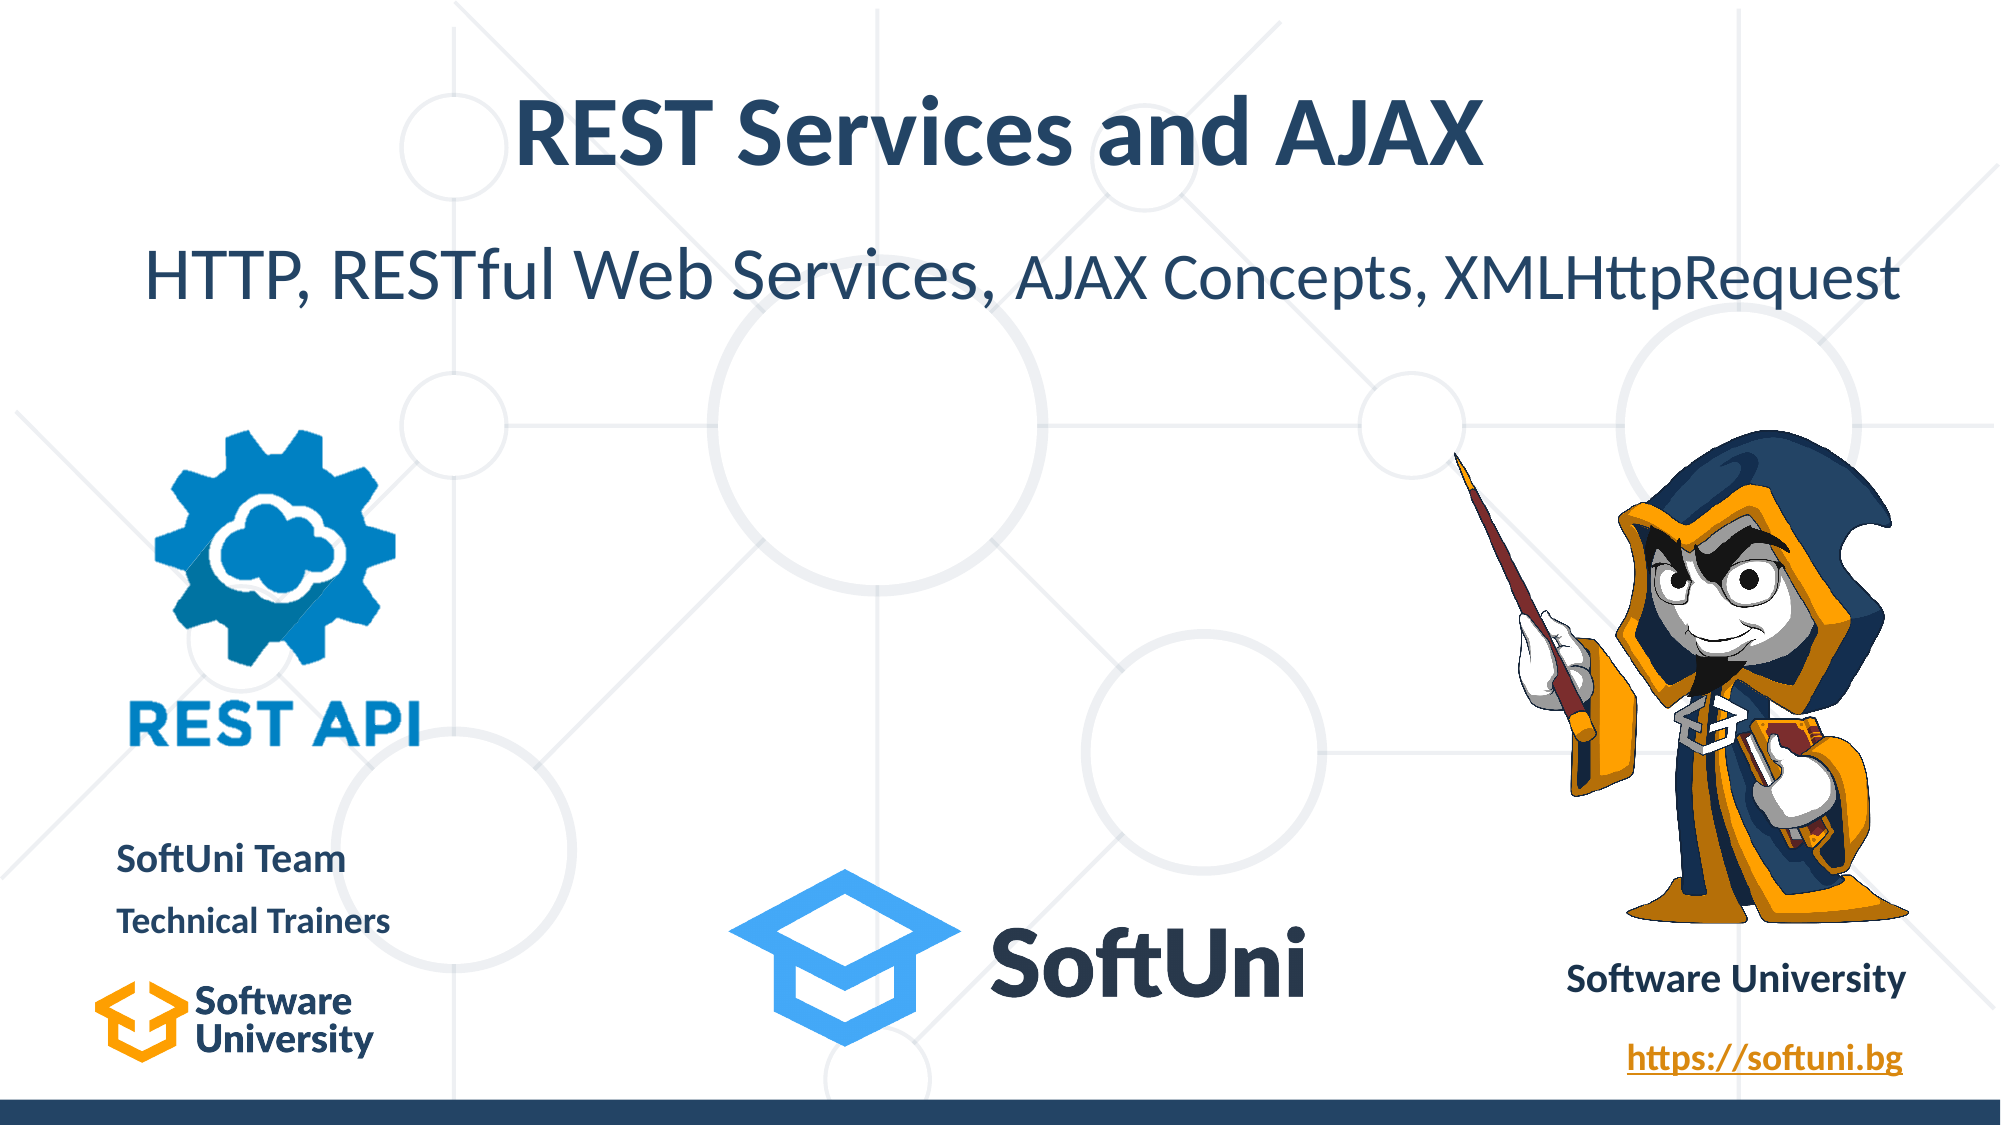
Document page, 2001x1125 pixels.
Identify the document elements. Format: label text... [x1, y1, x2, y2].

title REST Services and AJAX [90, 52, 1910, 198]
subtitle HTTP, RESTful Web Services, AJAX Concepts, XMLHttpRequest [109, 213, 1938, 359]
picture [83, 970, 384, 1074]
picture [1451, 428, 1910, 924]
list Technical Trainers [110, 887, 595, 947]
picture [709, 850, 1325, 1064]
list https://softuni.bg [1587, 1025, 1910, 1083]
list SoftUni Team [110, 823, 595, 886]
picture [78, 381, 469, 795]
list Software University [1428, 944, 1913, 1005]
